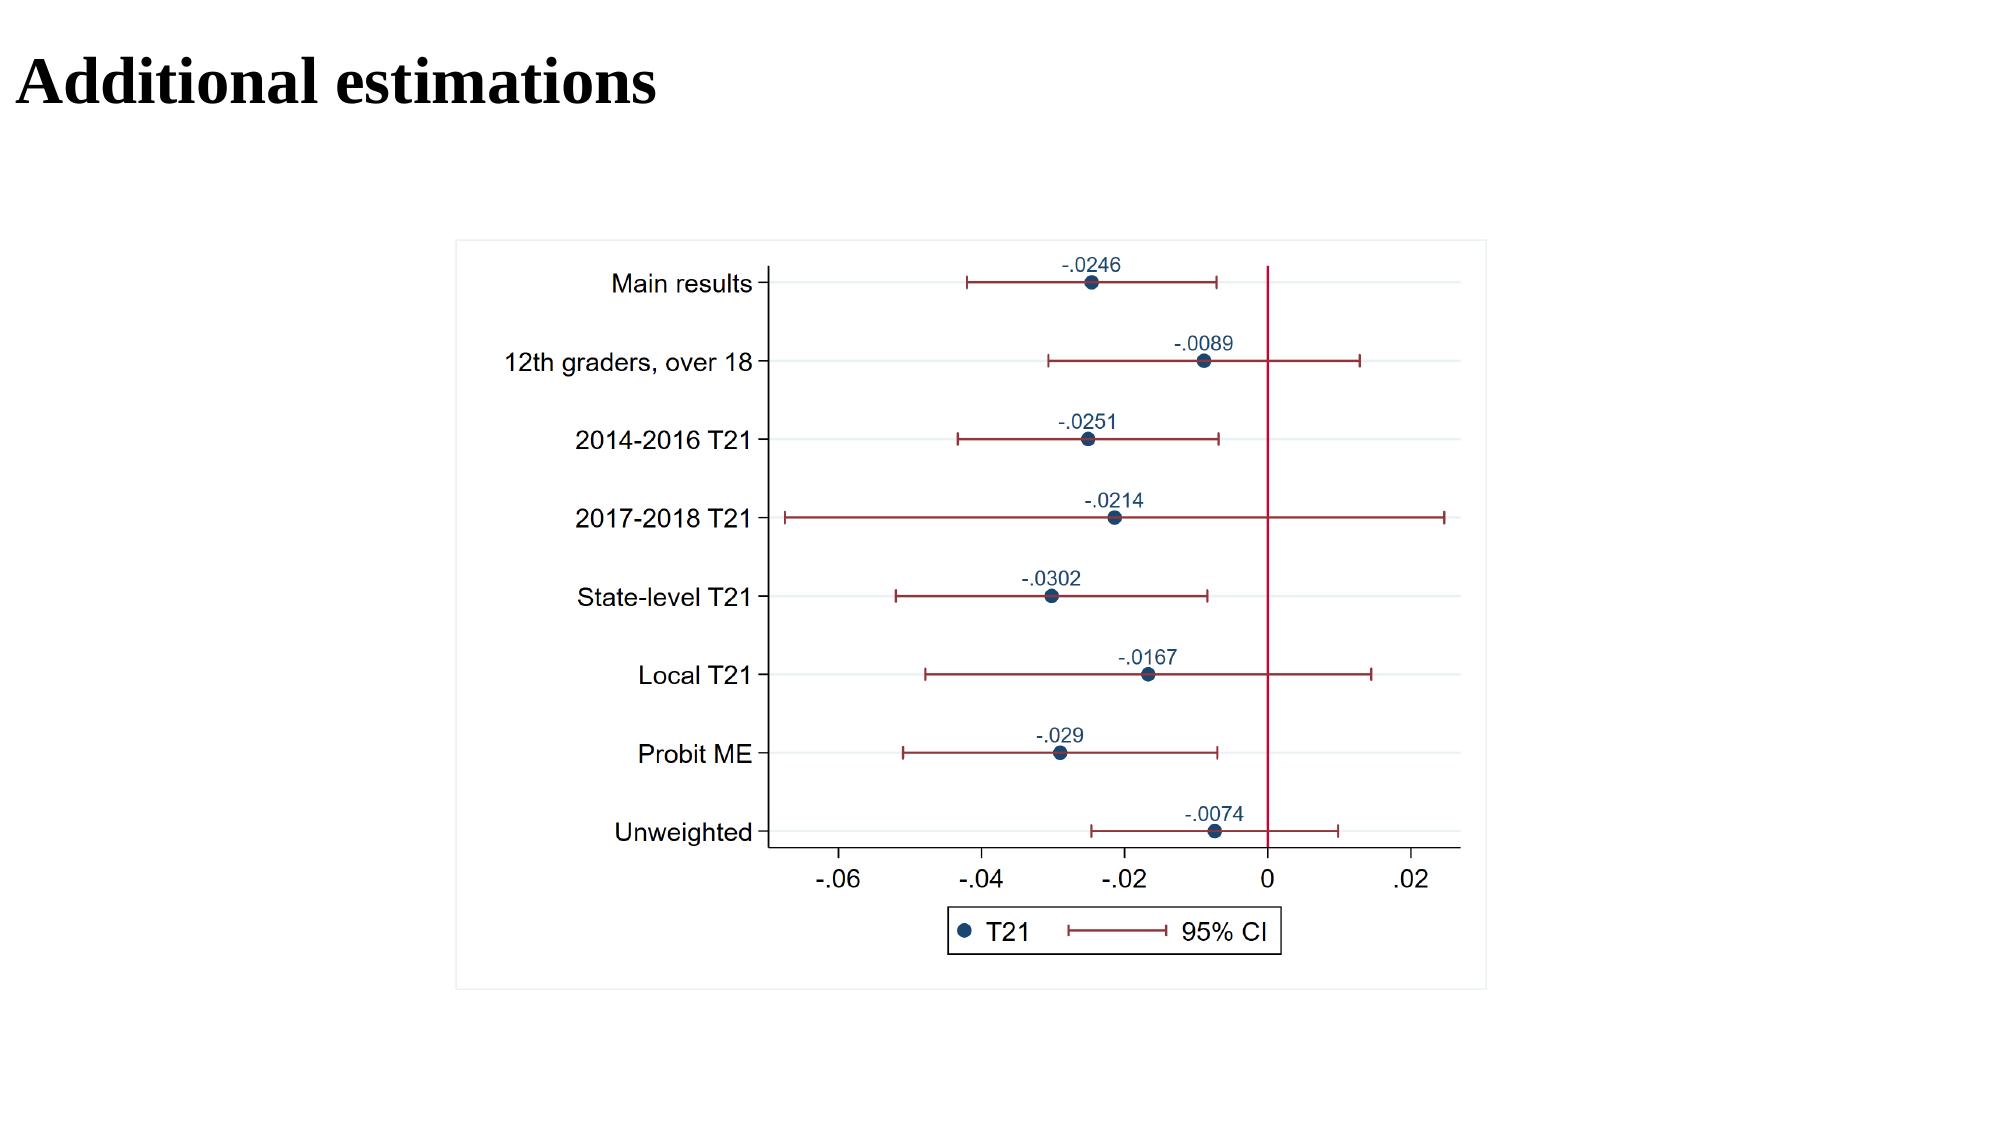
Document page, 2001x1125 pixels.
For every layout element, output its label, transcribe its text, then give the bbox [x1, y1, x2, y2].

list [455, 239, 1487, 990]
title Additional estimations [0, 0, 2000, 164]
